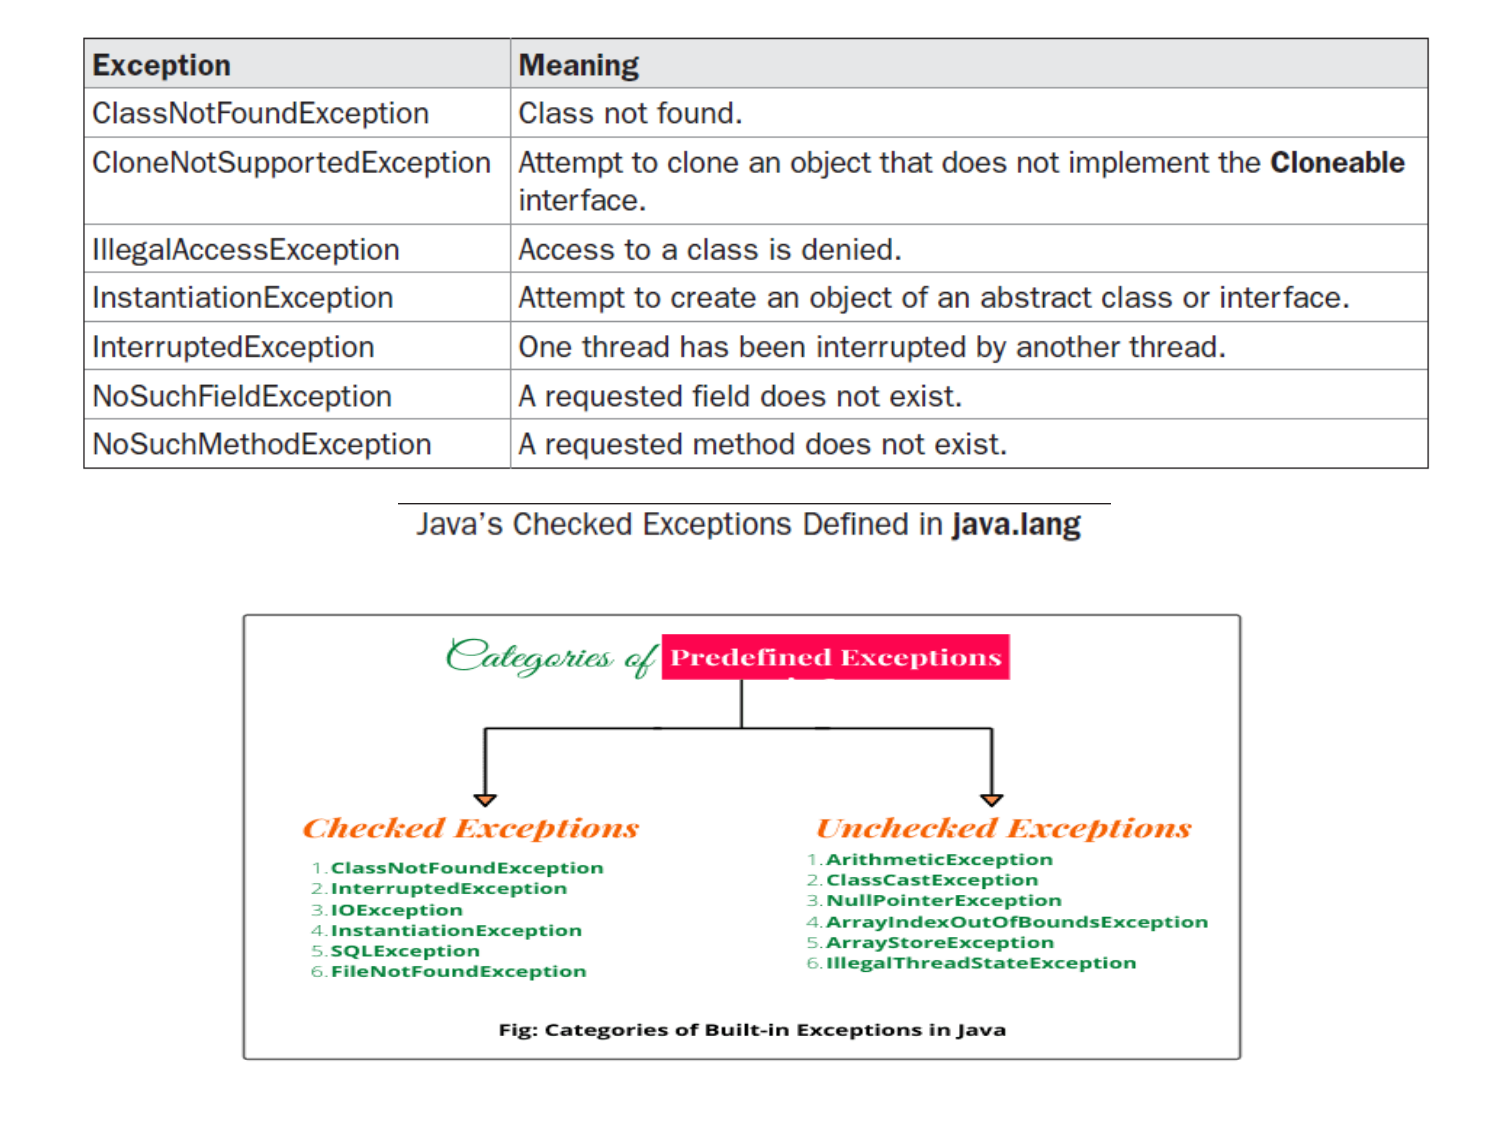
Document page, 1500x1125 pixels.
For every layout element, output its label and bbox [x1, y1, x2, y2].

picture [210, 597, 1266, 1079]
picture [398, 503, 1112, 556]
list [81, 34, 1433, 473]
